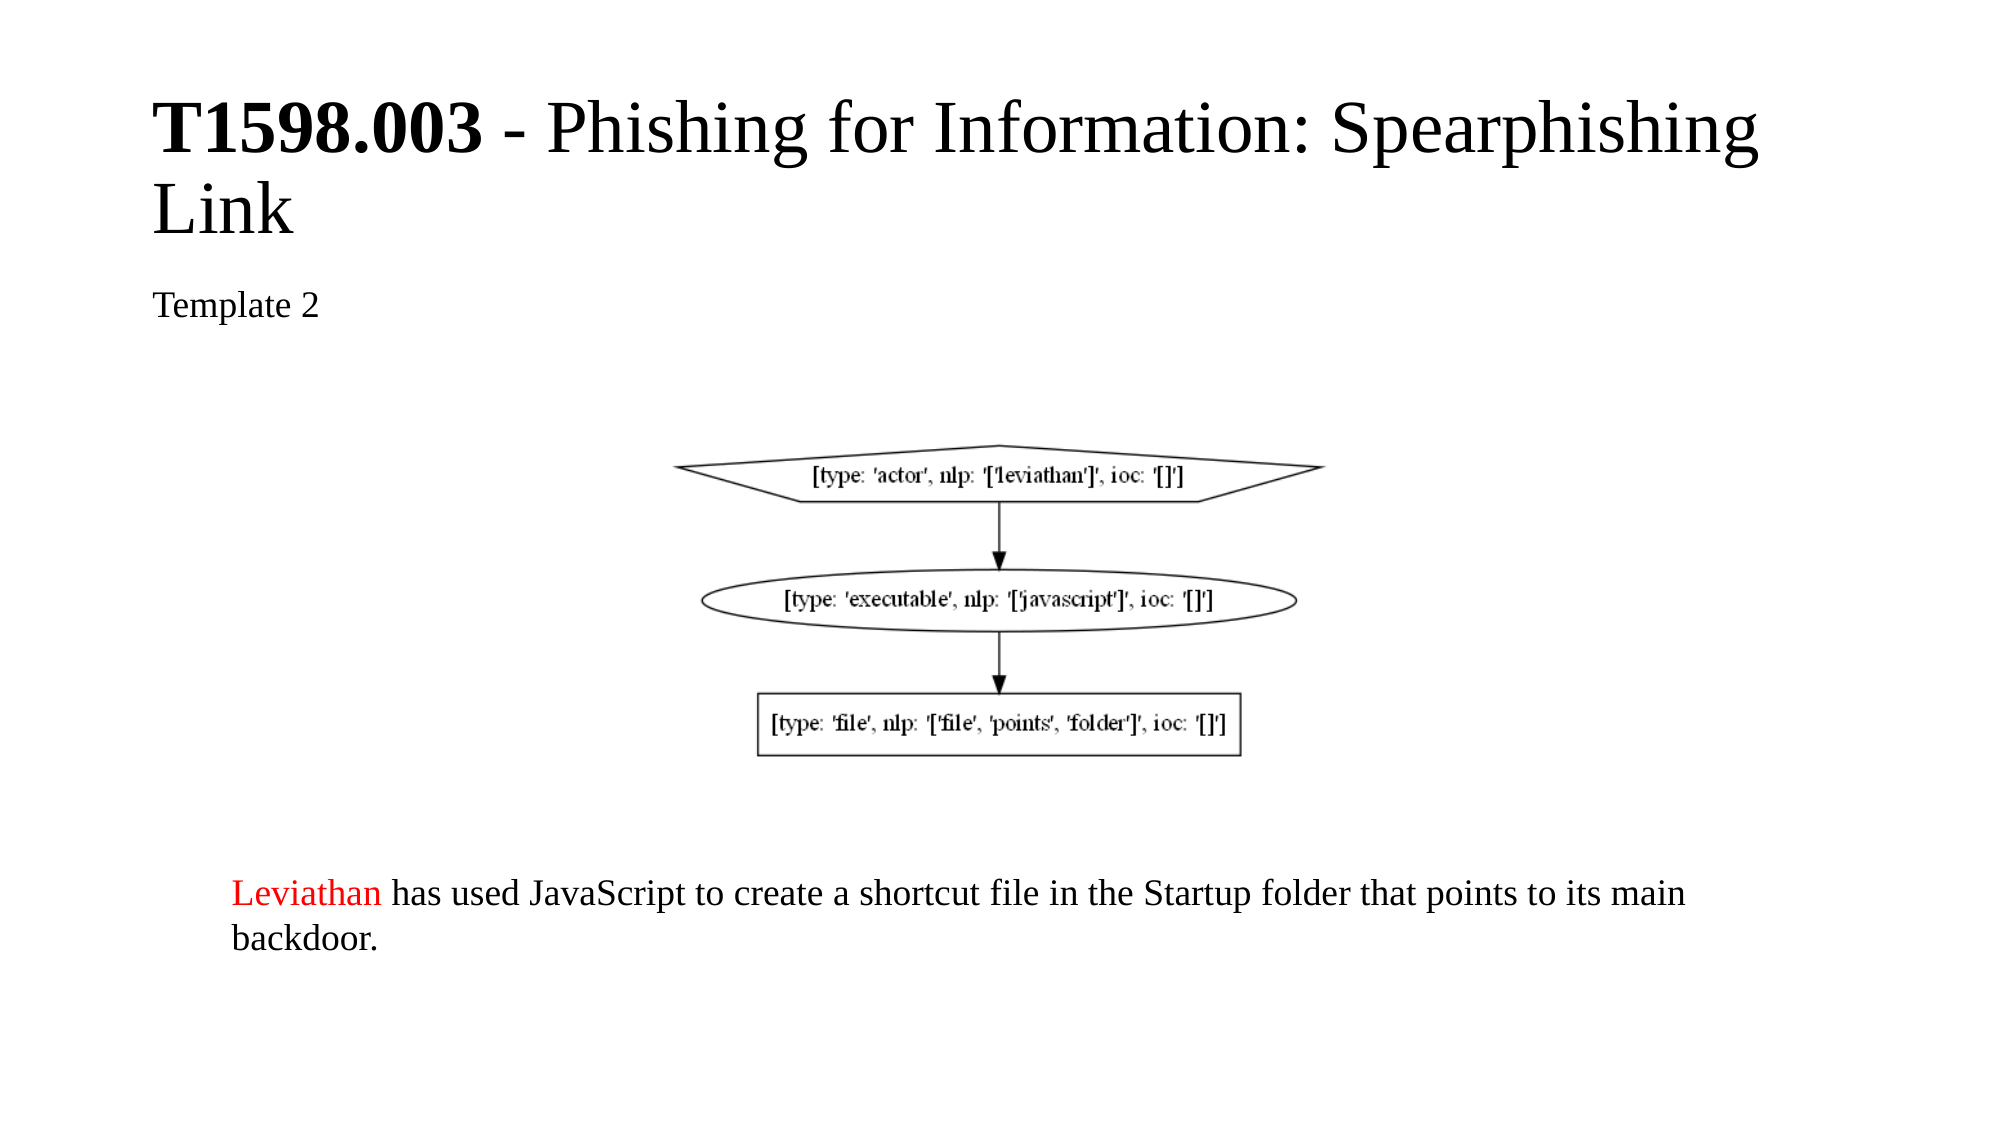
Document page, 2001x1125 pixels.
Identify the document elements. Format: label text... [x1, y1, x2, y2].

picture [671, 439, 1328, 763]
list Template 2 [137, 277, 1863, 992]
title T1598.003 - Phishing for Information: Spearphishing Link [137, 59, 1863, 277]
text_box Leviathan has used JavaScript to create a shortcut file in the Startup folder that points to its main backdoor. [216, 860, 1704, 965]
